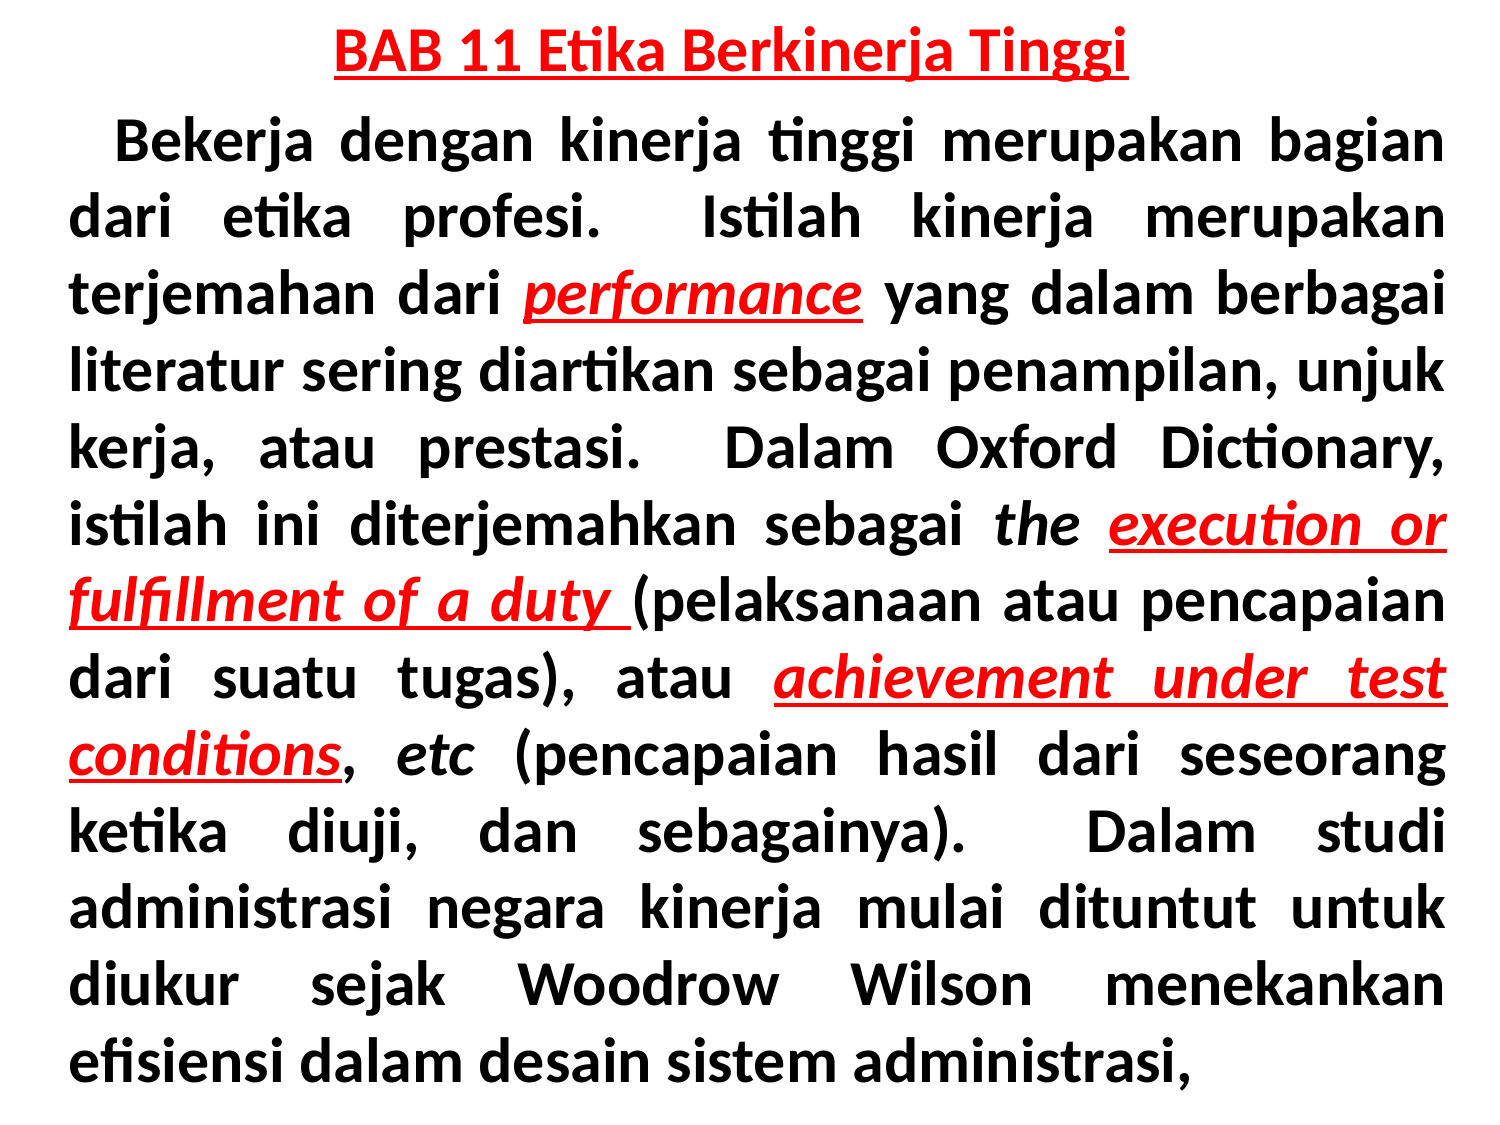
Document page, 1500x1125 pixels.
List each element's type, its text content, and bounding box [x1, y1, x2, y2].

list BAB 11 Etika Berkinerja Tinggi Bekerja dengan kinerja tinggi merupakan bagian dari etika profesi. Istilah kinerja merupakan terjemahan dari performance yang dalam berbagai literatur sering diartikan sebagai penampilan, unjuk kerja, atau prestasi. Dalam Oxford Dictionary, istilah ini diterjemahkan sebagai the execution or fulfillment of a duty (pelaksanaan atau pencapaian dari suatu tugas), atau achievement under test conditions, etc (pencapaian hasil dari seseorang ketika diuji, dan sebagainya). Dalam studi administrasi negara kinerja mulai dituntut untuk diukur sejak Woodrow Wilson menekankan efisiensi dalam desain sistem administrasi, [0, 0, 1463, 1125]
